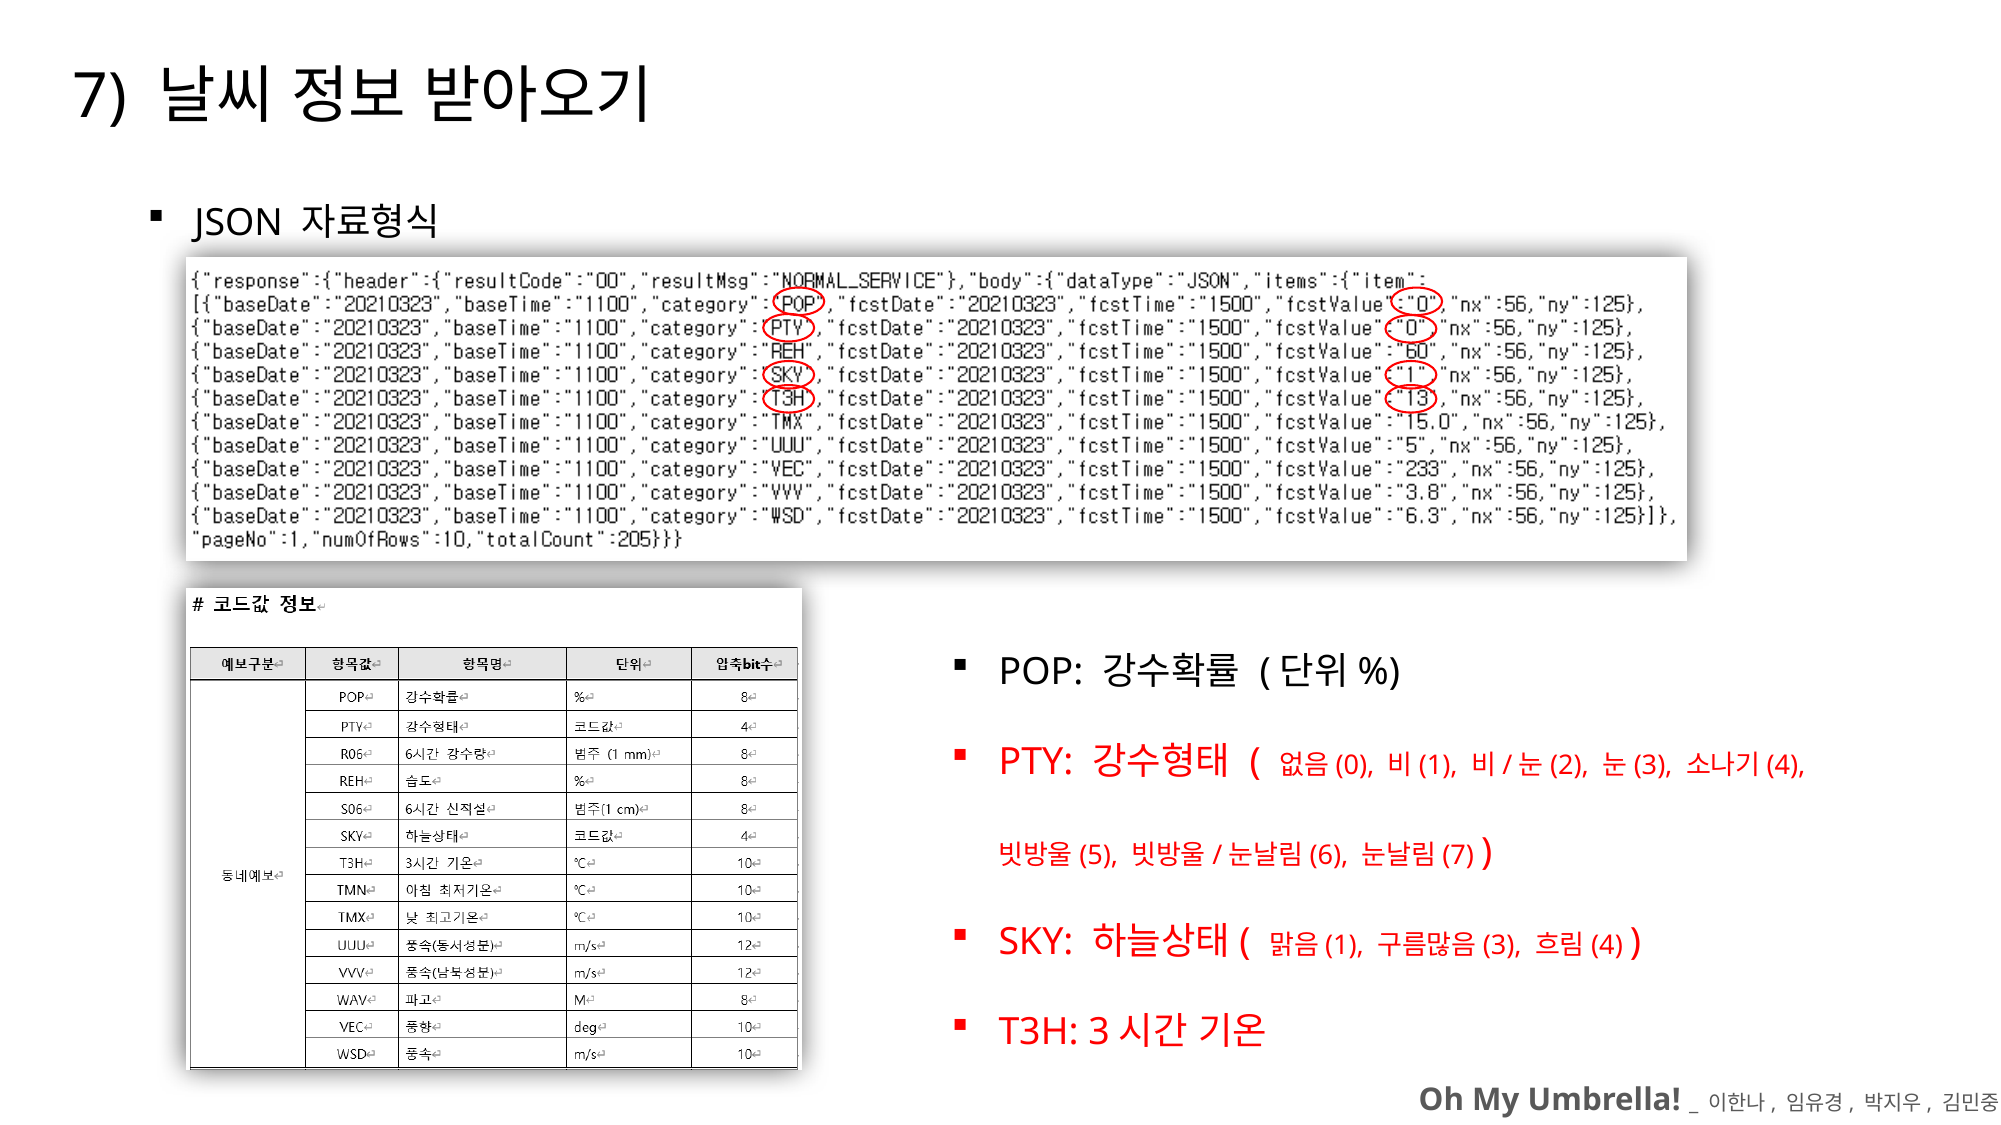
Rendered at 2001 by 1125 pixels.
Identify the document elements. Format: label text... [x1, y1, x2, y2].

picture [186, 588, 802, 1070]
picture [186, 257, 1687, 561]
text_box POP: 강수확률 (단위%) PTY: 강수형태 ( 없음(0), 비(1), 비/눈(2), 눈(3), 소나기(4), 빗방울(5), 빗방울/눈날림(6), 눈날림(7) ) SKY: 하늘상태( 맑음(1), 구름많음(3), 흐림(4) ) T3H: 3시간 기온 [861, 594, 1858, 1125]
text_box Oh My Umbrella! _ 이한나, 임유경, 박지우, 김민중 [1858, 1071, 2000, 1125]
text_box JSON 자료형식 [57, 146, 720, 251]
text_box 7) 날씨 정보 받아오기 [57, 30, 982, 164]
